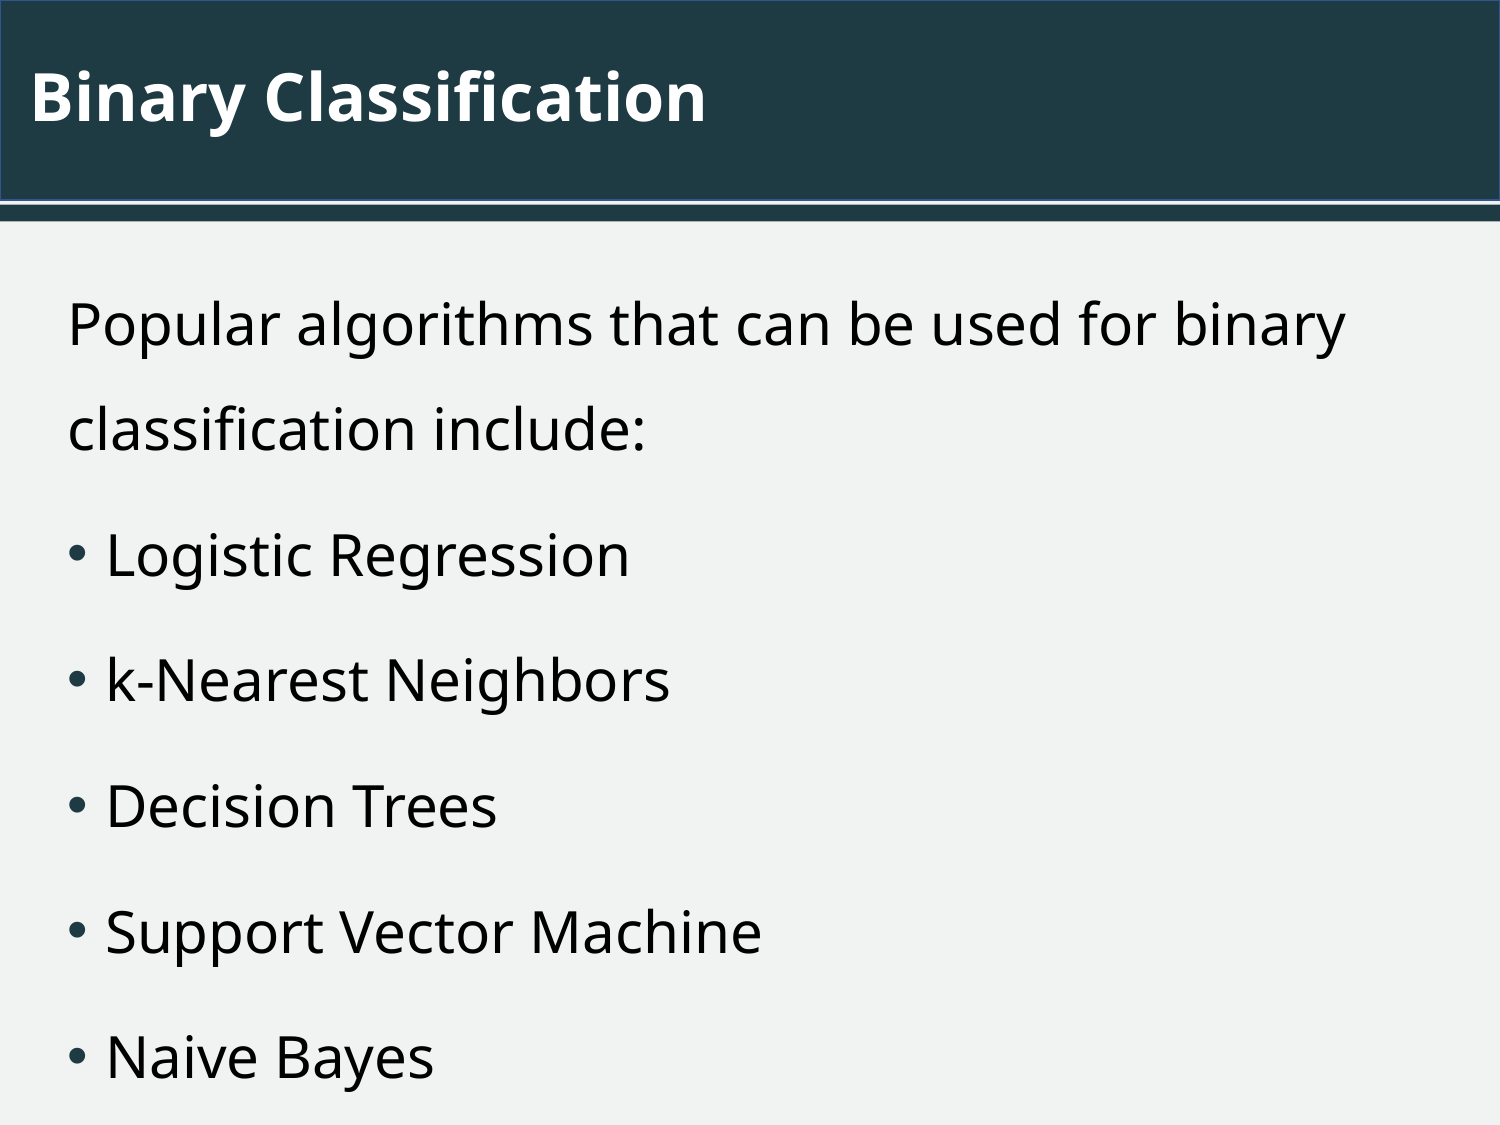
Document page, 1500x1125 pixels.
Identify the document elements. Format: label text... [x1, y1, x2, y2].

title Binary Classification [14, 0, 1500, 200]
list Popular algorithms that can be used for binary classification include: Logistic Regression k-Nearest Neighbors Decision Trees Support Vector Machine Naive Bayes [52, 245, 1448, 1125]
